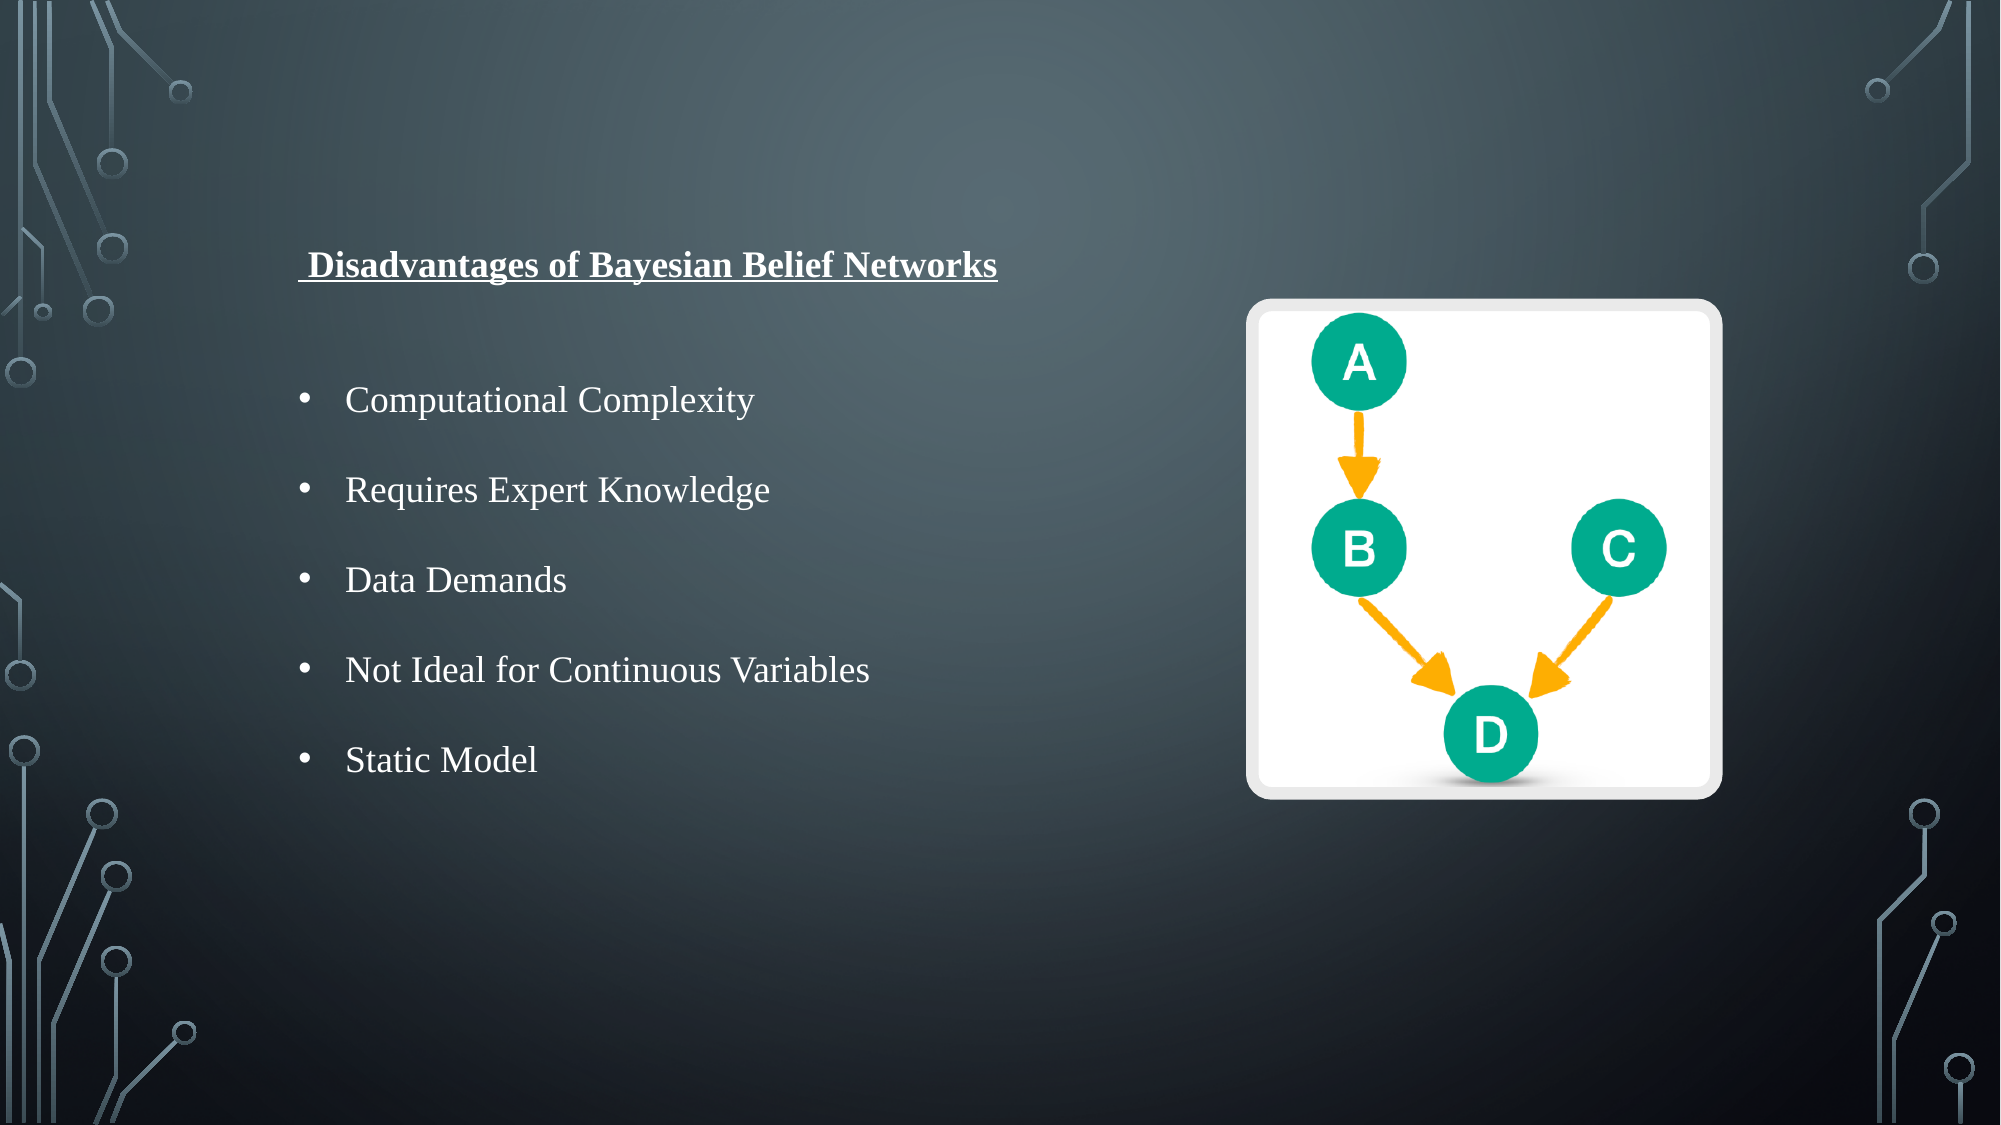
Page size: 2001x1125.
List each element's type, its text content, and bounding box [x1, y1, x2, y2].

text_box Disadvantages of Bayesian Belief Networks Computational Complexity Requires Expert Knowledge Data Demands Not Ideal for Continuous Variables Static Model [283, 232, 1137, 788]
picture [1251, 304, 1717, 794]
